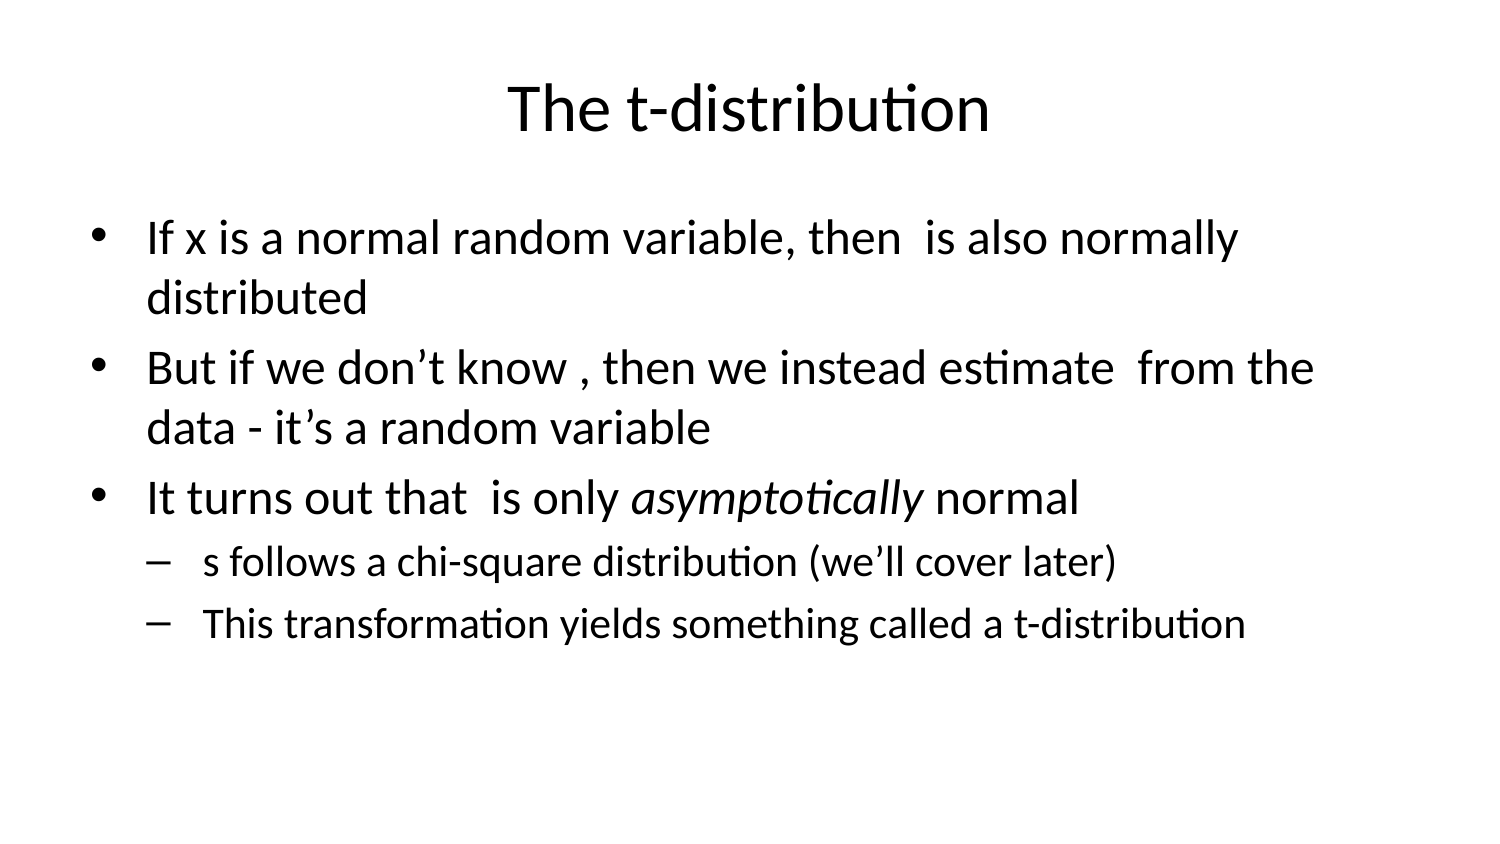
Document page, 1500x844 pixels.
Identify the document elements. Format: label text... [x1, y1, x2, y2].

title The t-distribution [75, 33, 1425, 175]
